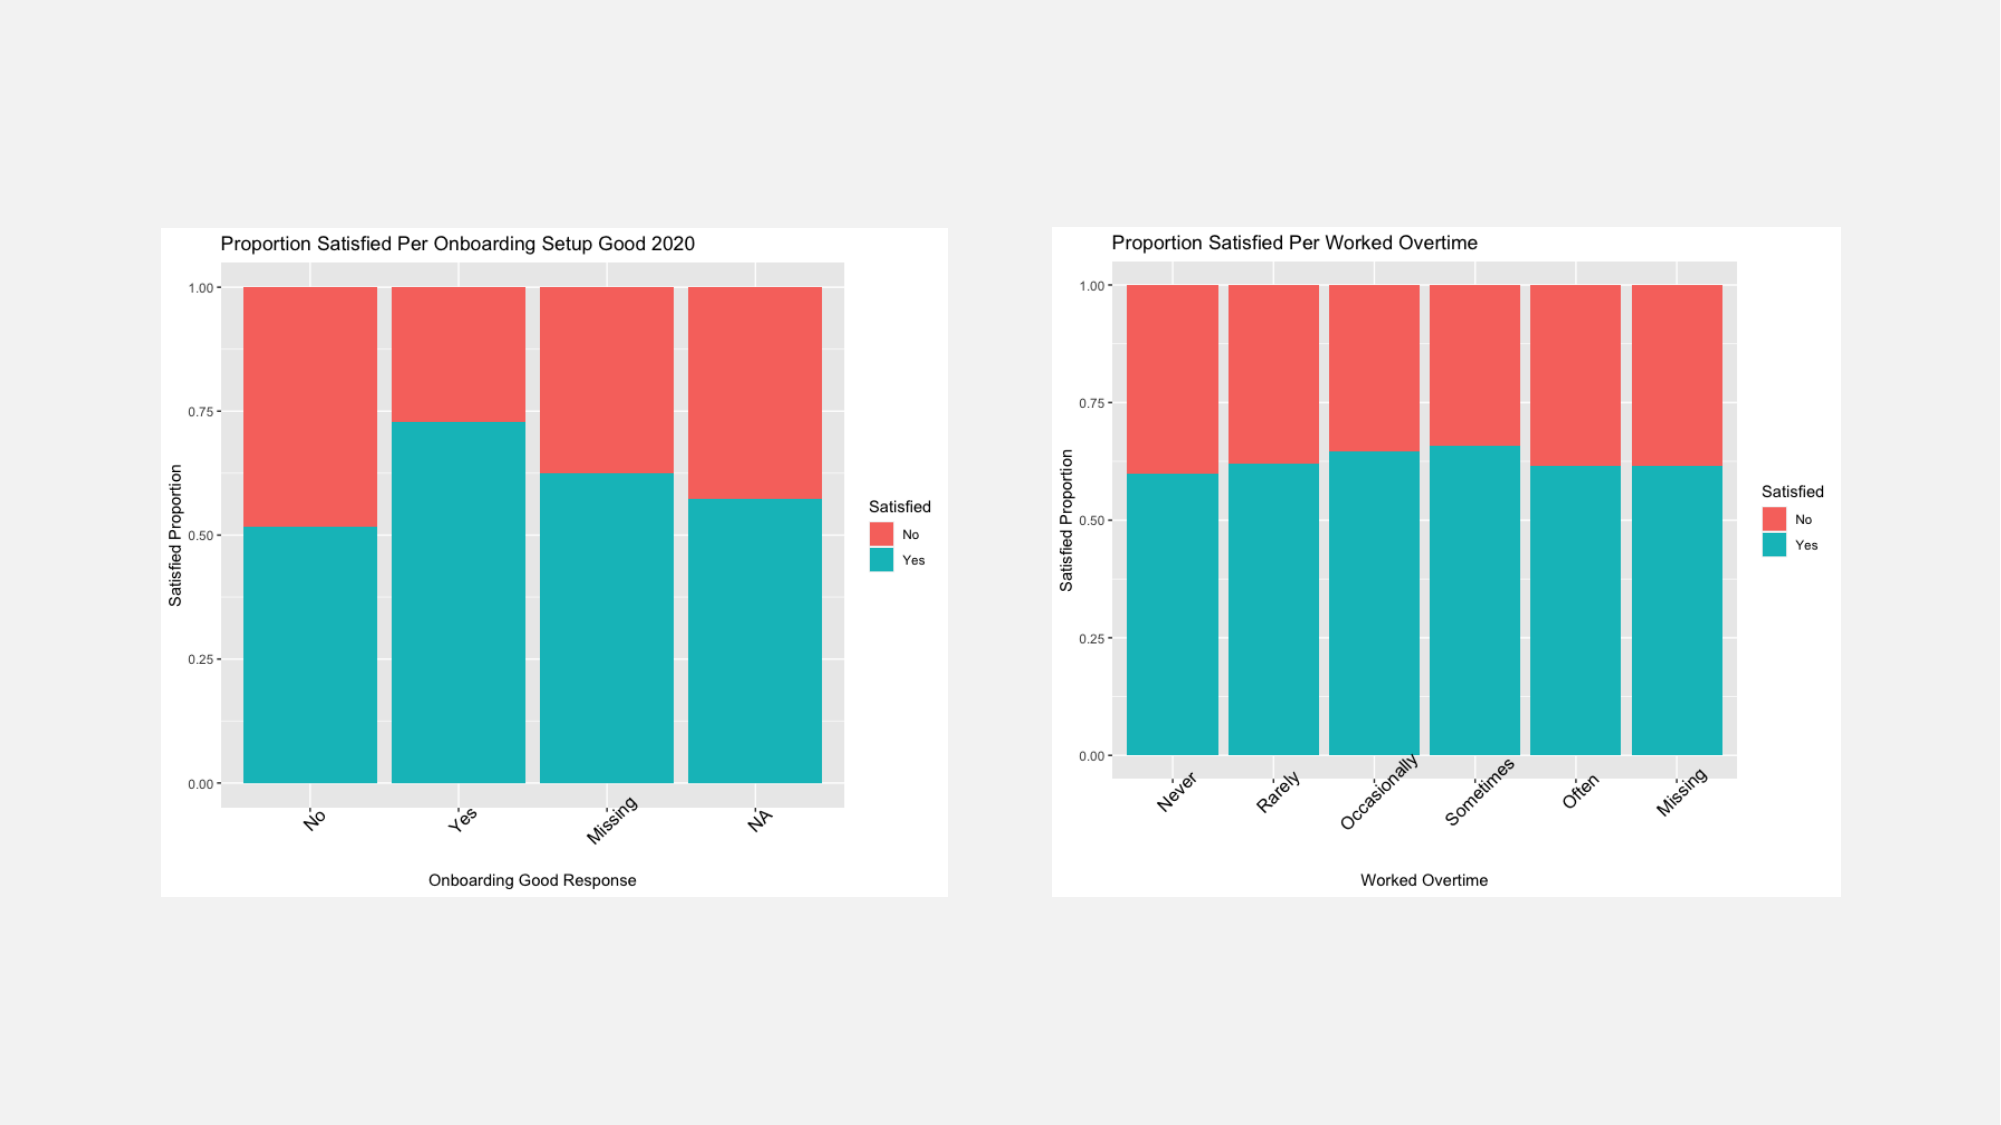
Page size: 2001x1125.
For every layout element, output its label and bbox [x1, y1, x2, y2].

picture [1052, 227, 1841, 898]
picture [161, 228, 948, 897]
